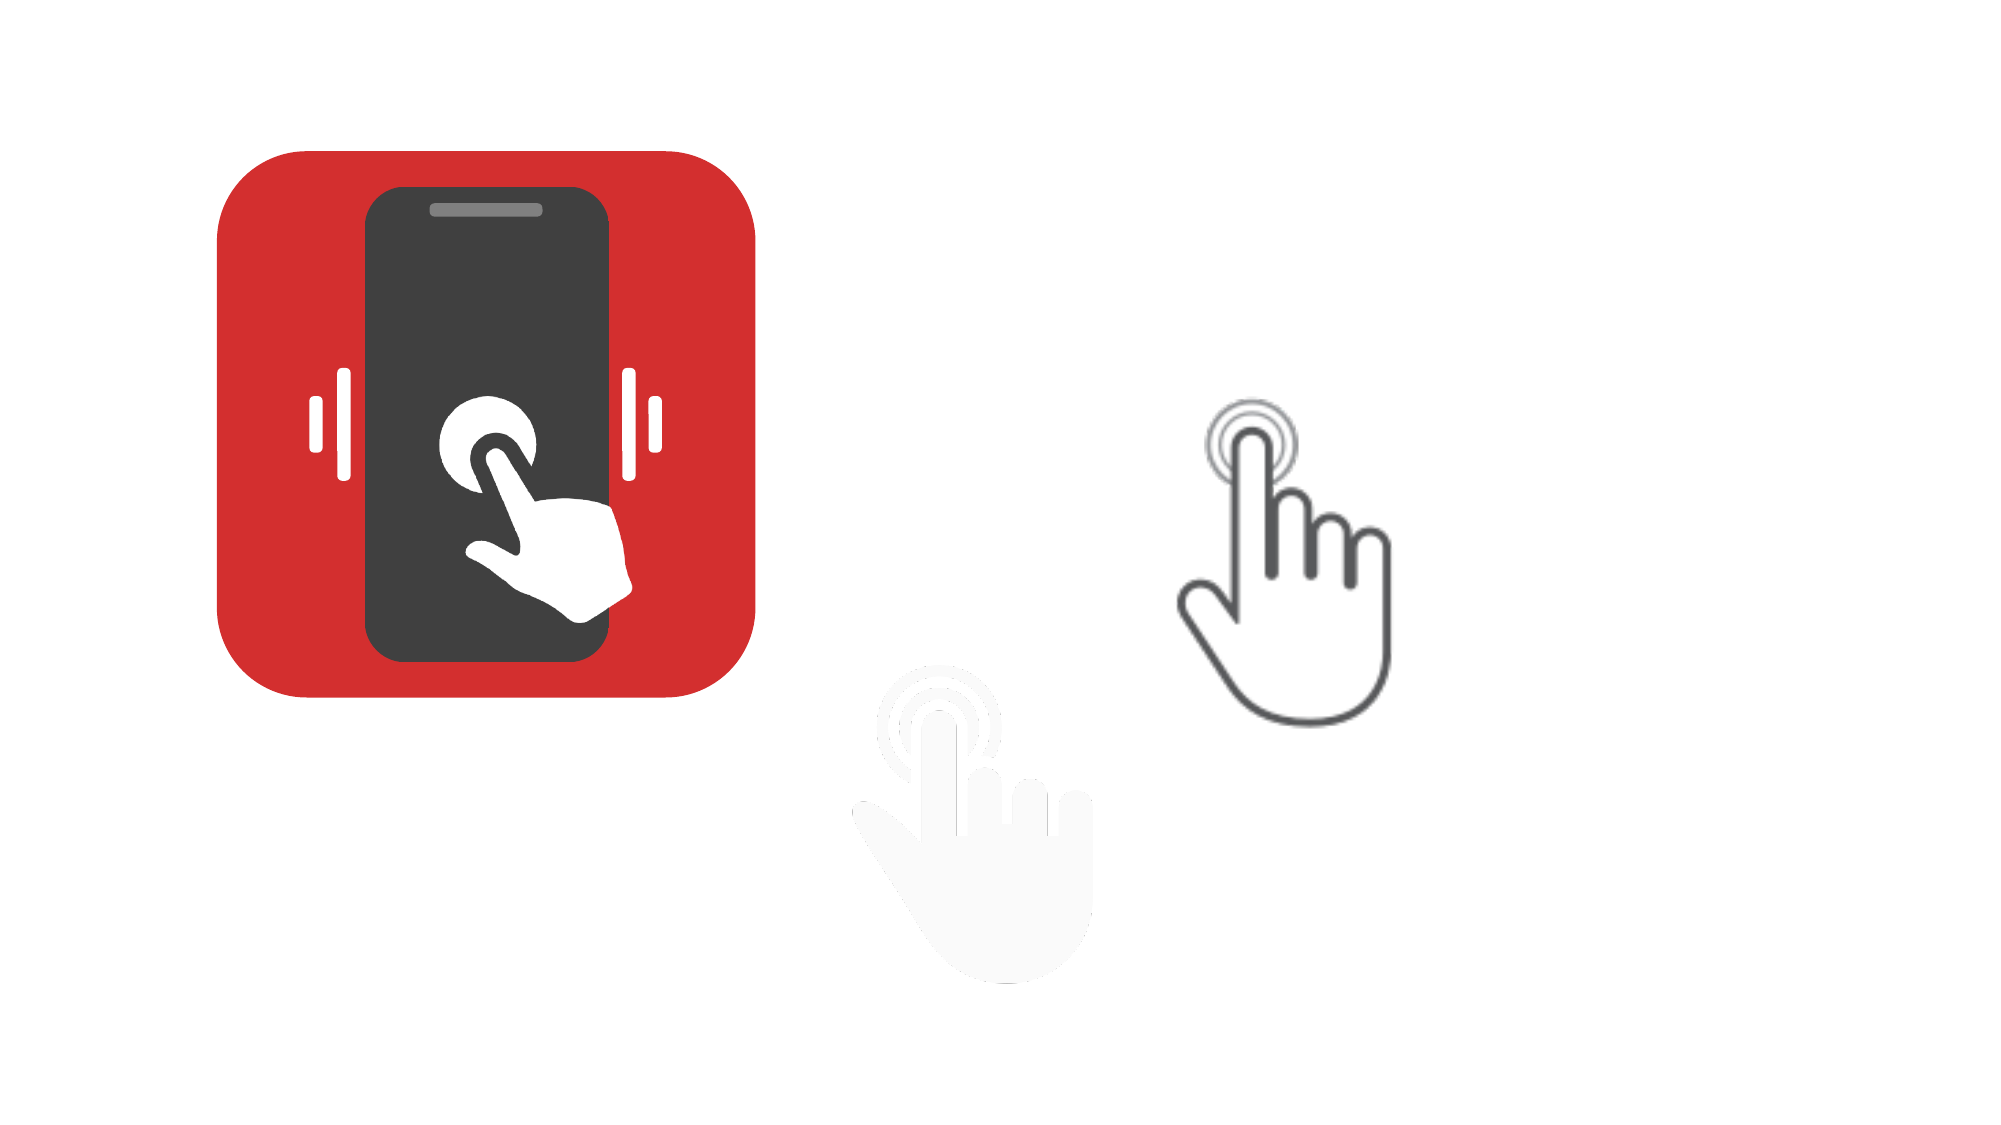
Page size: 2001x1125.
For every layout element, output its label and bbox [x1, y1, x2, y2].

text_box [215, 150, 757, 699]
picture [784, 387, 1460, 1006]
text_box [309, 186, 662, 663]
picture [422, 395, 649, 623]
